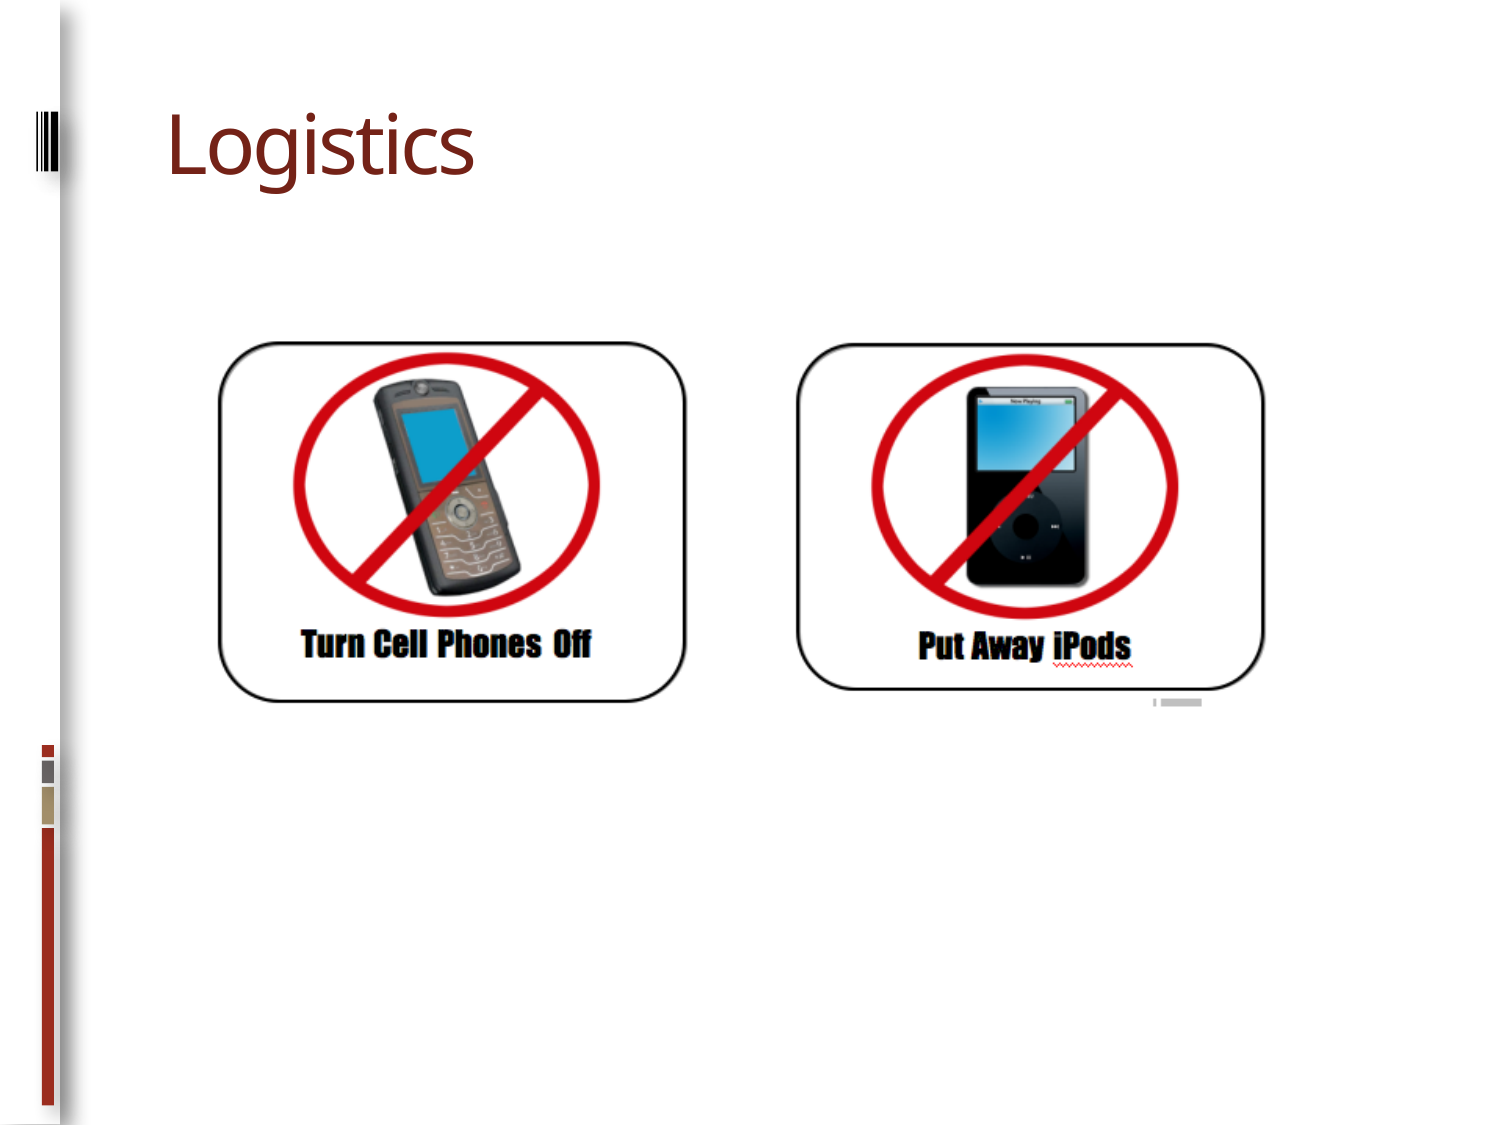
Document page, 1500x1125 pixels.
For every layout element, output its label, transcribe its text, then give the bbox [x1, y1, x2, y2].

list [212, 337, 694, 712]
picture [787, 337, 1274, 713]
title Logistics [150, 83, 1425, 234]
